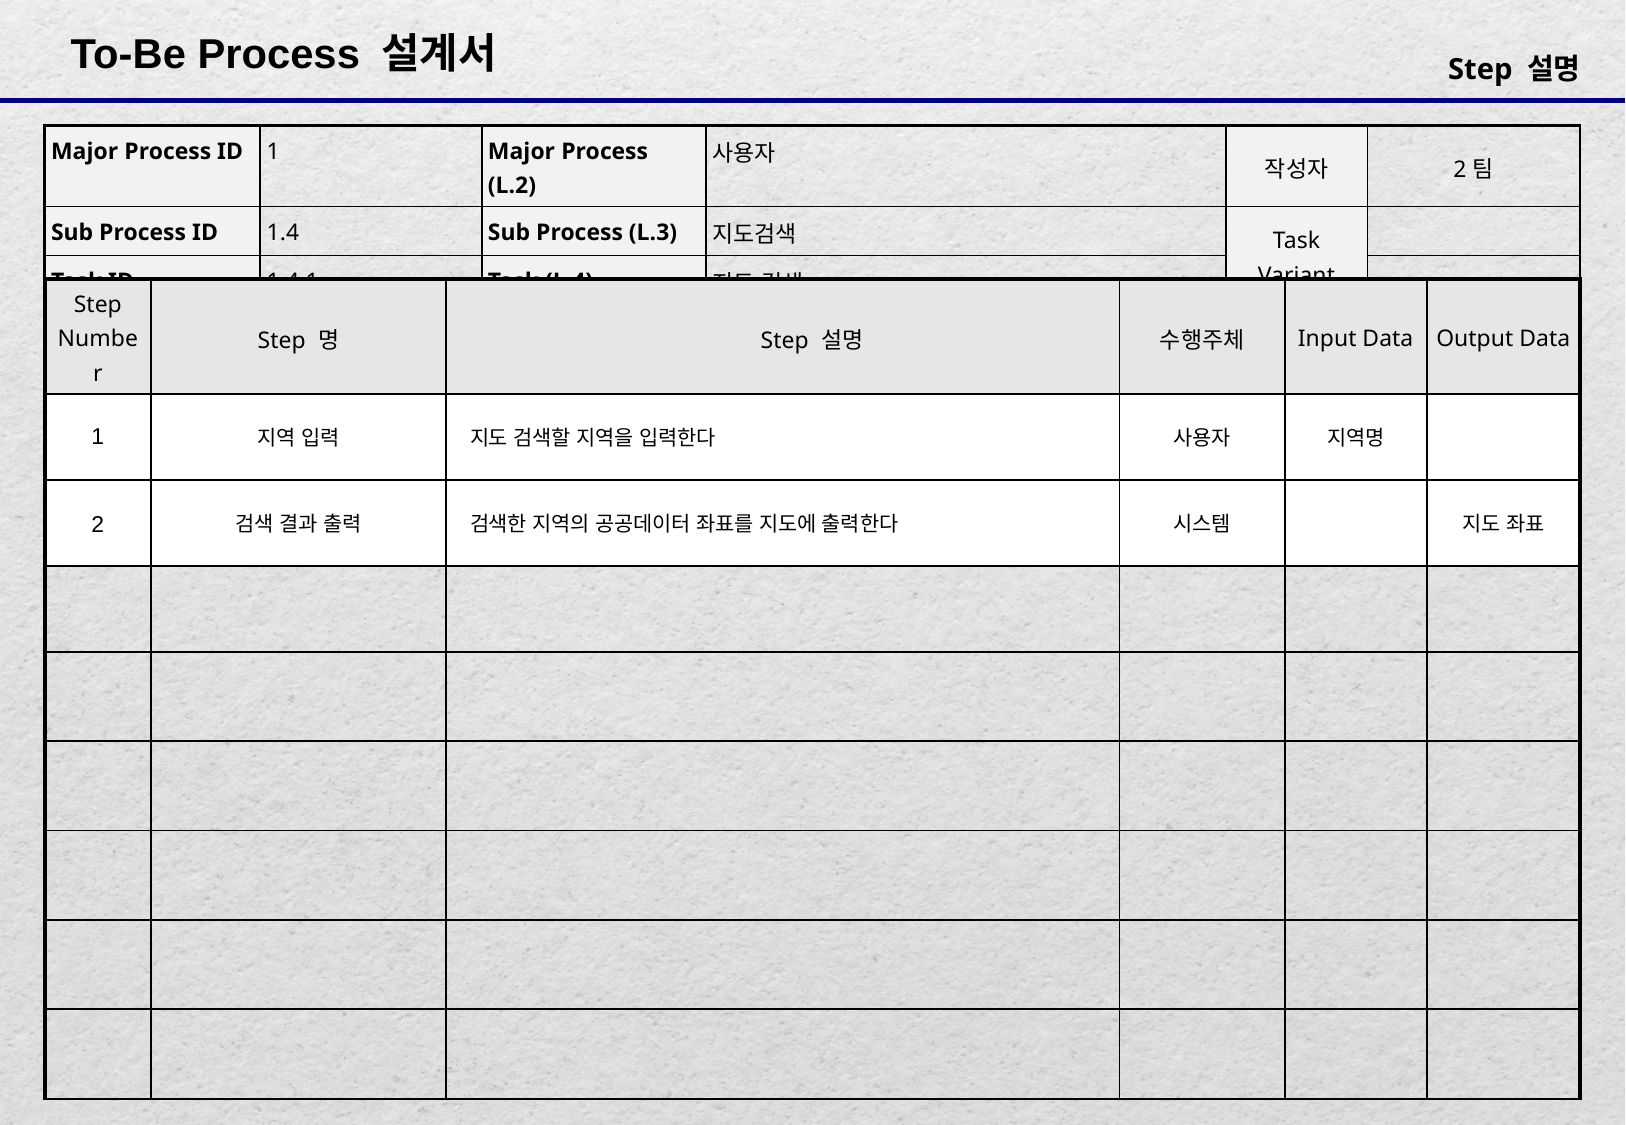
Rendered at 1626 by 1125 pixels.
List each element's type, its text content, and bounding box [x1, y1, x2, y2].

table_cell [47, 1010, 150, 1098]
table_cell 1.4 [261, 207, 481, 255]
table_cell [152, 1010, 445, 1098]
table_cell [1286, 481, 1426, 565]
table_cell [152, 653, 445, 740]
table_cell 2 [47, 481, 150, 565]
table_header Step Number [47, 281, 150, 393]
table_cell [447, 1010, 1119, 1098]
table_cell [1428, 831, 1578, 919]
table_header 사용자 [707, 127, 1225, 206]
table_cell 검색 결과 출력 [152, 481, 445, 565]
table_header Input Data [1286, 281, 1426, 393]
table_cell [1286, 567, 1426, 651]
table_cell Sub Process (L.3) [483, 207, 705, 255]
table_header Major Process ID [46, 127, 259, 206]
table_cell [1428, 395, 1578, 479]
table_cell [1120, 831, 1284, 919]
table_cell [1286, 653, 1426, 740]
table_cell [47, 567, 150, 651]
table_cell [1286, 742, 1426, 830]
table_cell 지도 좌표 [1428, 481, 1578, 565]
table_cell [1286, 1010, 1426, 1098]
table_cell 사용자 [1120, 395, 1284, 479]
table_cell [1120, 742, 1284, 830]
table_header 수행주체 [1120, 281, 1284, 393]
table_cell 지도 검색할 지역을 입력한다 [447, 395, 1119, 479]
table_cell [47, 831, 150, 919]
table_header Step 명 [152, 281, 445, 393]
table_header Major Process (L.2) [483, 127, 705, 206]
table_cell [1428, 1010, 1578, 1098]
table_cell 지도 검색 [707, 256, 1225, 277]
table_cell [47, 742, 150, 830]
table_cell [1120, 653, 1284, 740]
table_cell [447, 742, 1119, 830]
table_cell 검색한 지역의 공공데이터 좌표를 지도에 출력한다 [447, 481, 1119, 565]
table_cell [1368, 256, 1579, 277]
table_cell [152, 831, 445, 919]
table_cell Task Variant [1227, 207, 1367, 277]
table_cell [152, 742, 445, 830]
table_cell [152, 567, 445, 651]
table_header 2팀 [1368, 127, 1579, 206]
table_cell [1286, 921, 1426, 1008]
table_header Output Data [1428, 281, 1578, 393]
table_cell [1428, 567, 1578, 651]
table_cell [1120, 921, 1284, 1008]
table_cell 시스템 [1120, 481, 1284, 565]
table_cell 1.4.1 [261, 256, 481, 277]
table_cell [1120, 567, 1284, 651]
table_cell Task ID [46, 256, 259, 277]
table_cell [447, 831, 1119, 919]
table_cell [447, 921, 1119, 1008]
table_cell Task (L.4) [483, 256, 705, 277]
table_cell [447, 567, 1119, 651]
table_cell 지도검색 [707, 207, 1225, 255]
table_cell Sub Process ID [46, 207, 259, 255]
table_cell [47, 653, 150, 740]
table_cell [1428, 653, 1578, 740]
table_cell [1120, 1010, 1284, 1098]
table_cell [152, 921, 445, 1008]
table_cell 1 [47, 395, 150, 479]
table_cell [1368, 207, 1579, 255]
table_header 작성자 [1227, 127, 1367, 206]
table_cell [1428, 921, 1578, 1008]
table_cell 지역명 [1286, 395, 1426, 479]
table_cell [1428, 742, 1578, 830]
table_cell [1286, 831, 1426, 919]
table_header 1 [261, 127, 481, 206]
table_cell [447, 653, 1119, 740]
table_cell [47, 921, 150, 1008]
table_header Step 설명 [447, 281, 1119, 393]
table_cell 지역 입력 [152, 395, 445, 479]
